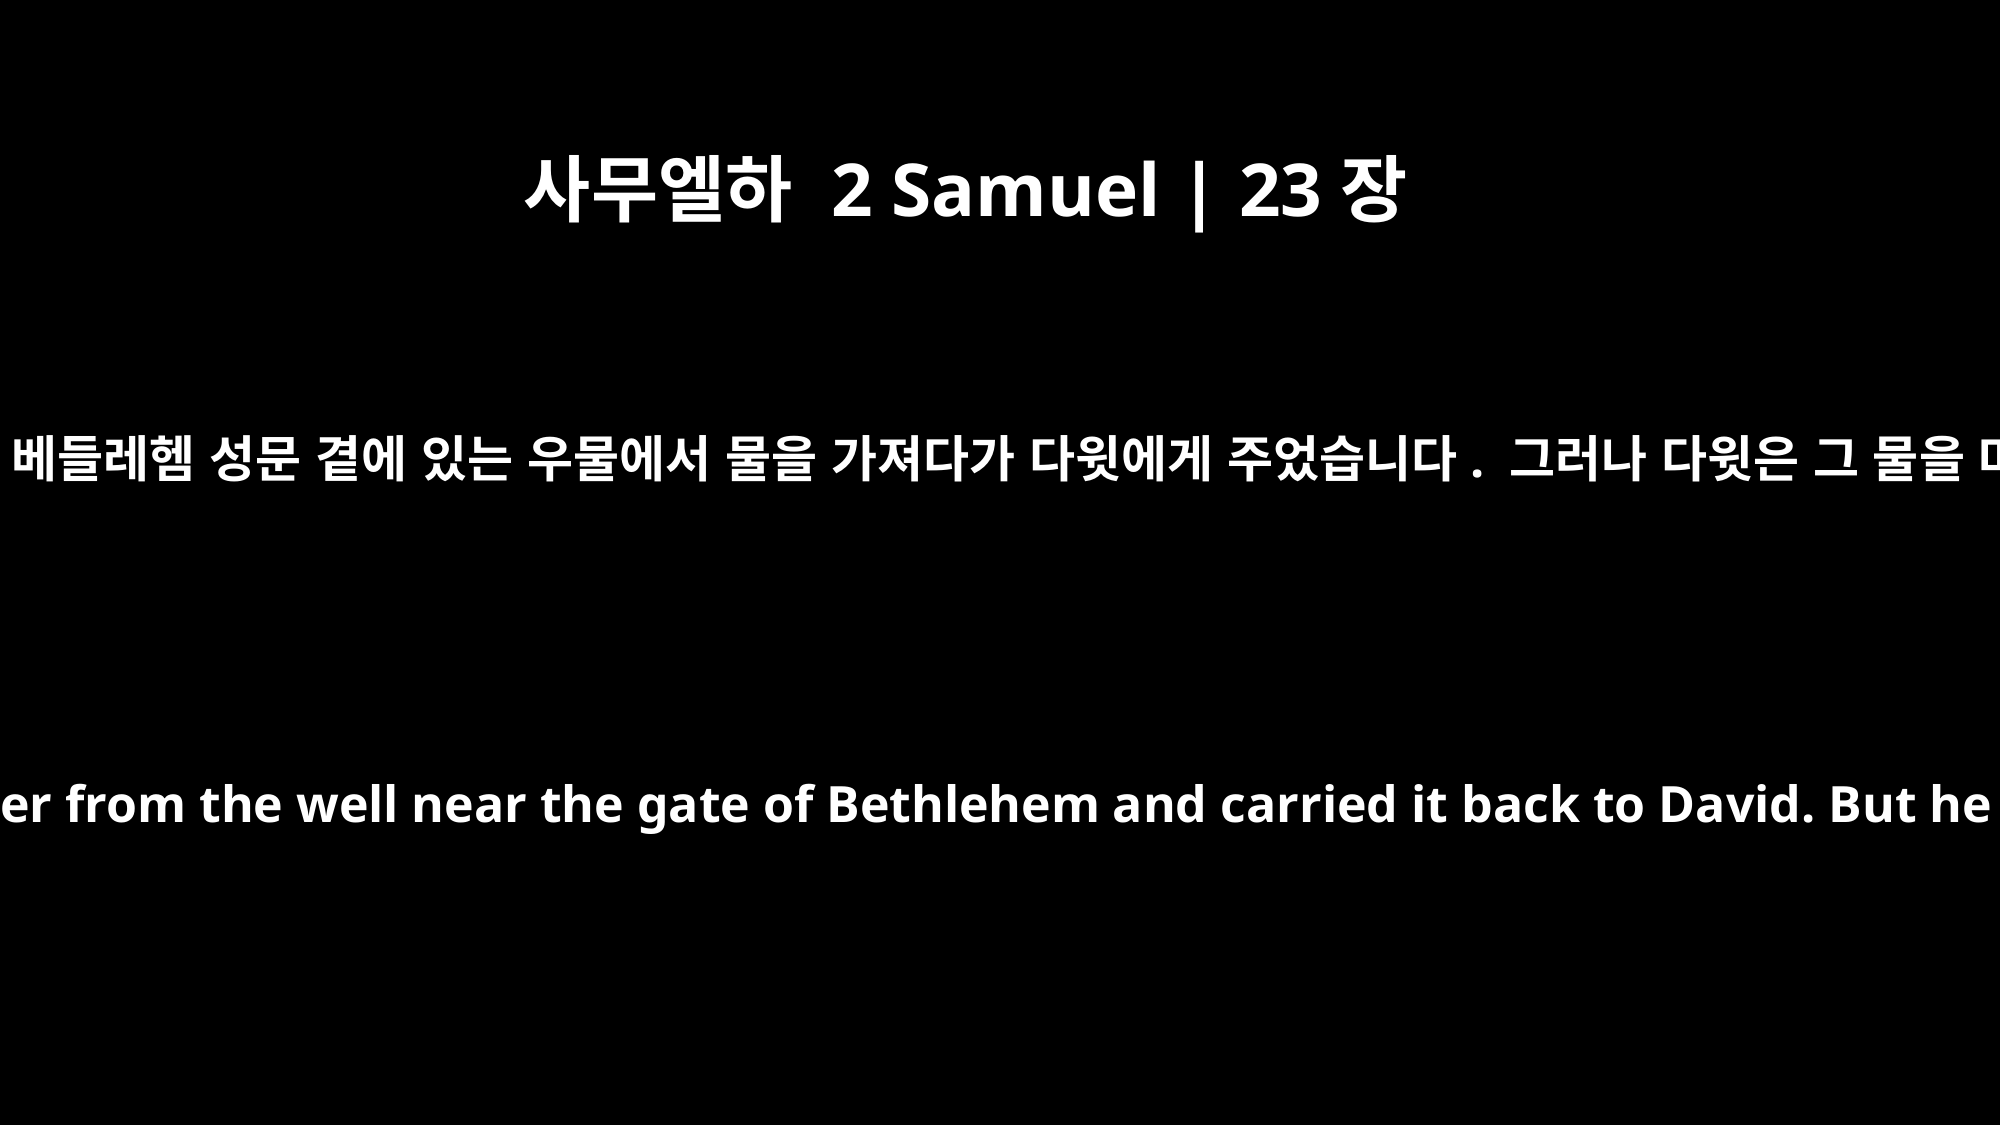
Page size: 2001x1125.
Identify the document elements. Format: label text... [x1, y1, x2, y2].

text_box 사무엘하 2 Samuel | 23장 [509, 136, 1423, 239]
text_box 16 이 세 명의 용사들은 블레셋의 진을 뚫고 베들레헴 성문 곁에 있는 우물에서 물을 가져다가 다윗에게 주었습니다. 그러나 다윗은 그 물을 마시지 않고 여호와 앞에 쏟아 부으며 [0, 359, 2000, 495]
text_box So the three mighty men broke through the Philistine lines, drew water from the well near the gate of Bethlehem and carried it back to David. But he refused to drink it; instead, he poured it out before the LORD. [0, 764, 2000, 840]
